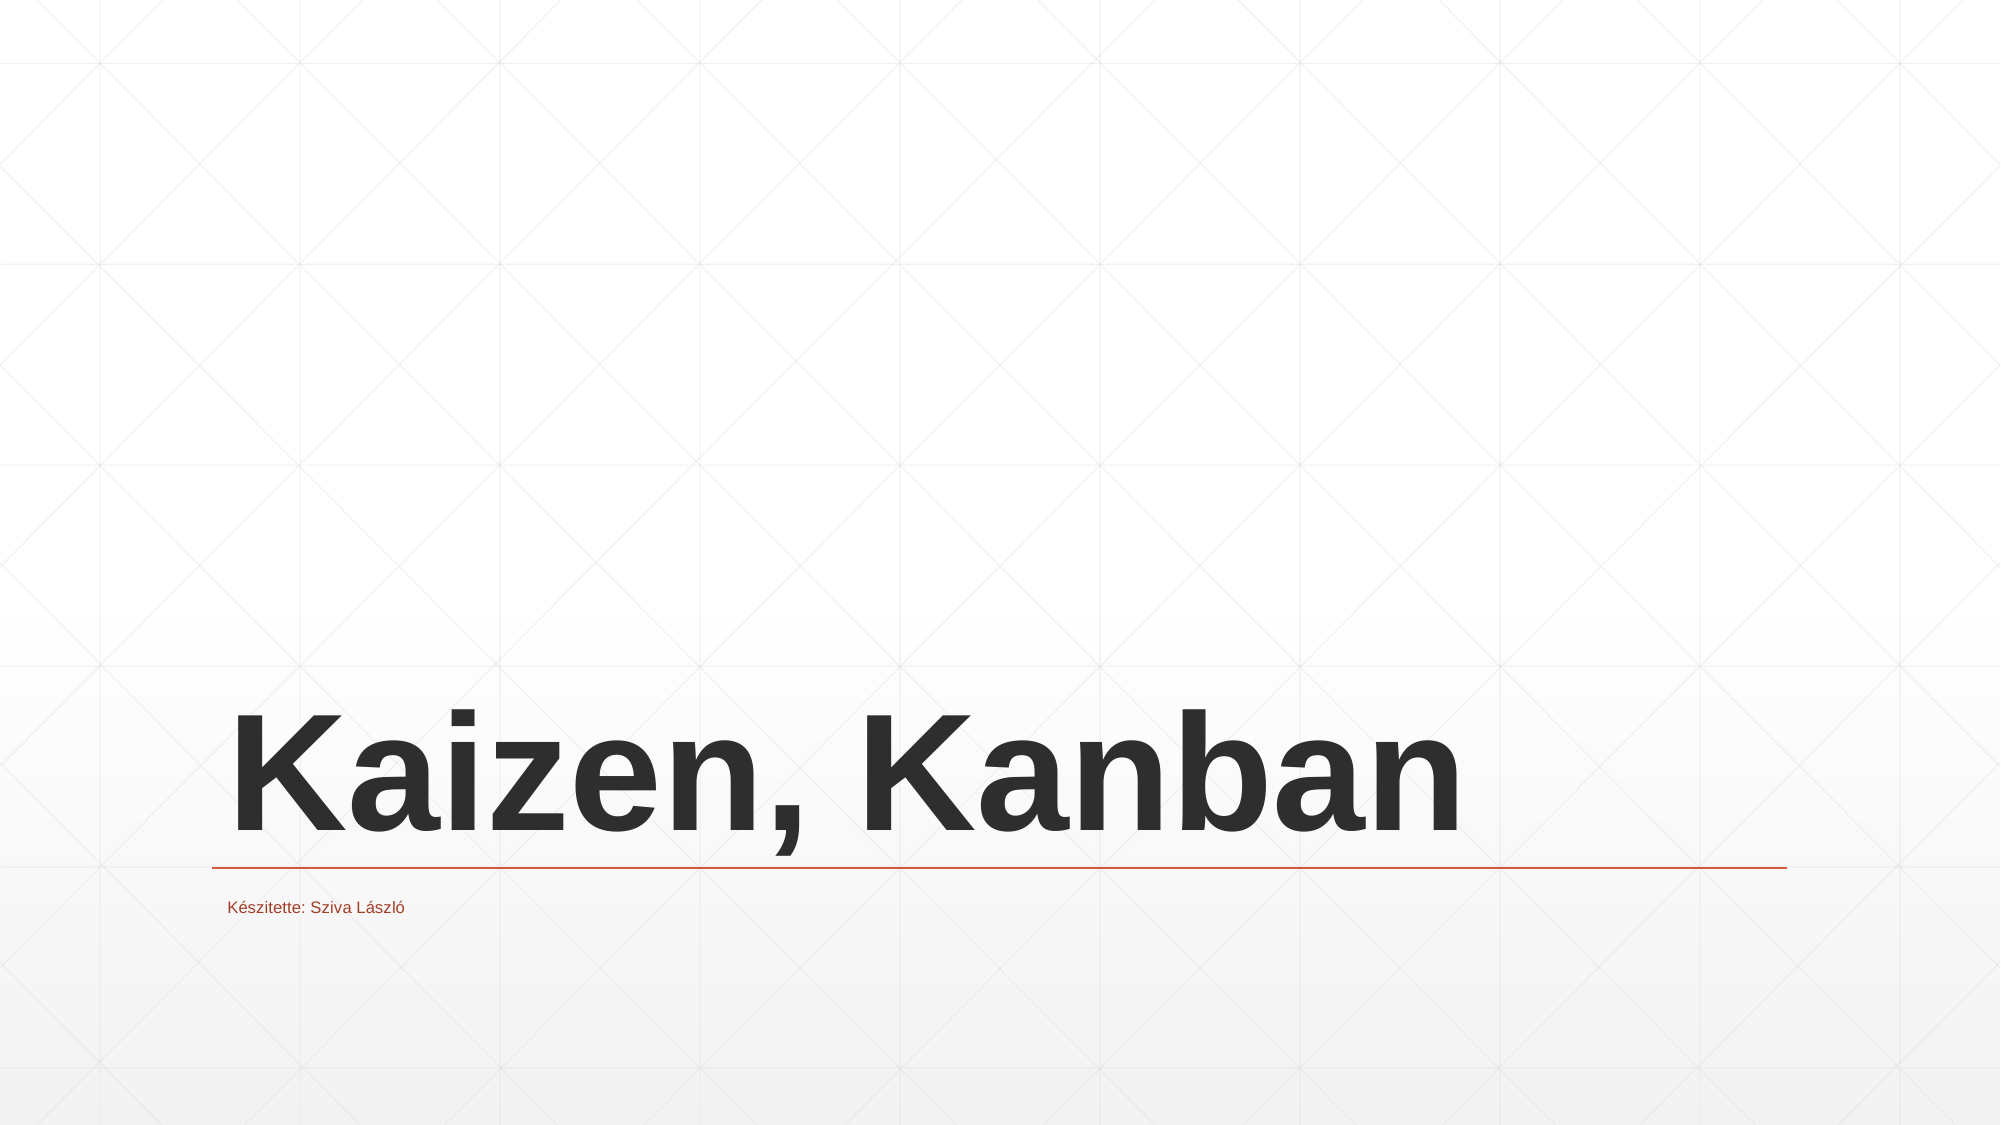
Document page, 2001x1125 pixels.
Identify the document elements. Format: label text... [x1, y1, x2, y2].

subtitle Készitette: Sziva László [212, 891, 1788, 967]
title Kaizen, Kanban [212, 313, 1788, 869]
